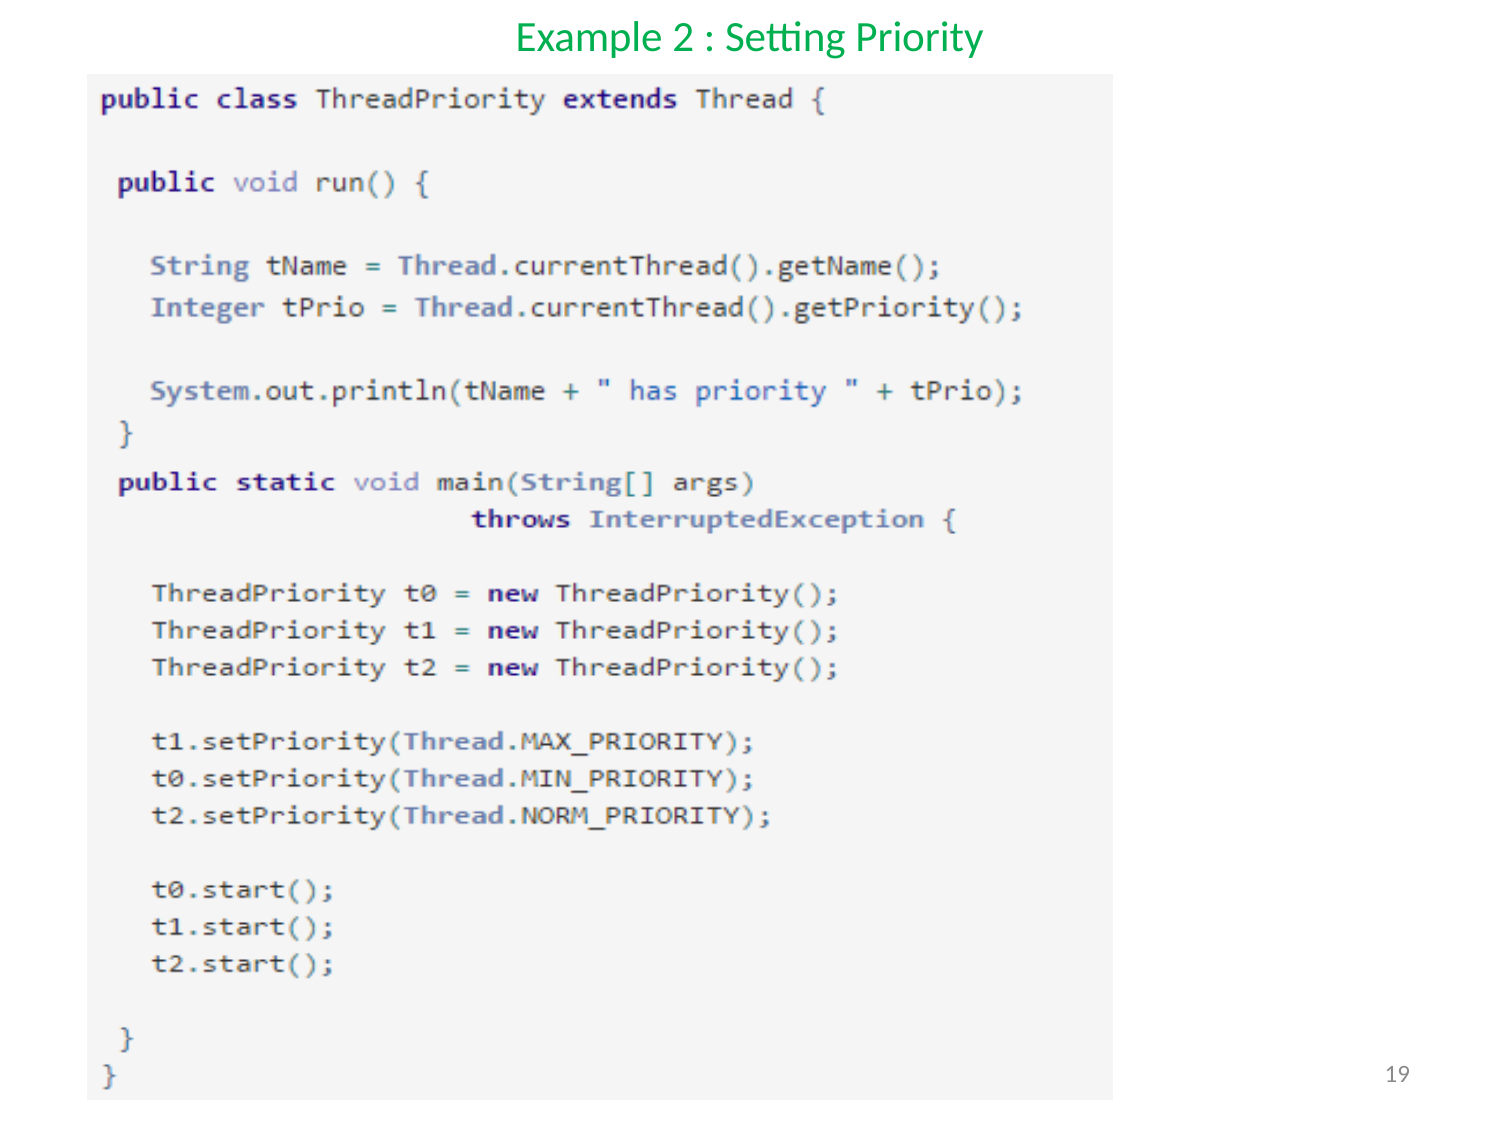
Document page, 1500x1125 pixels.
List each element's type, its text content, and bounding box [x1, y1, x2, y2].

slide_number 19 [1116, 1042, 1425, 1103]
picture [87, 74, 1113, 1101]
title Example 2 : Setting Priority [75, 0, 1425, 68]
